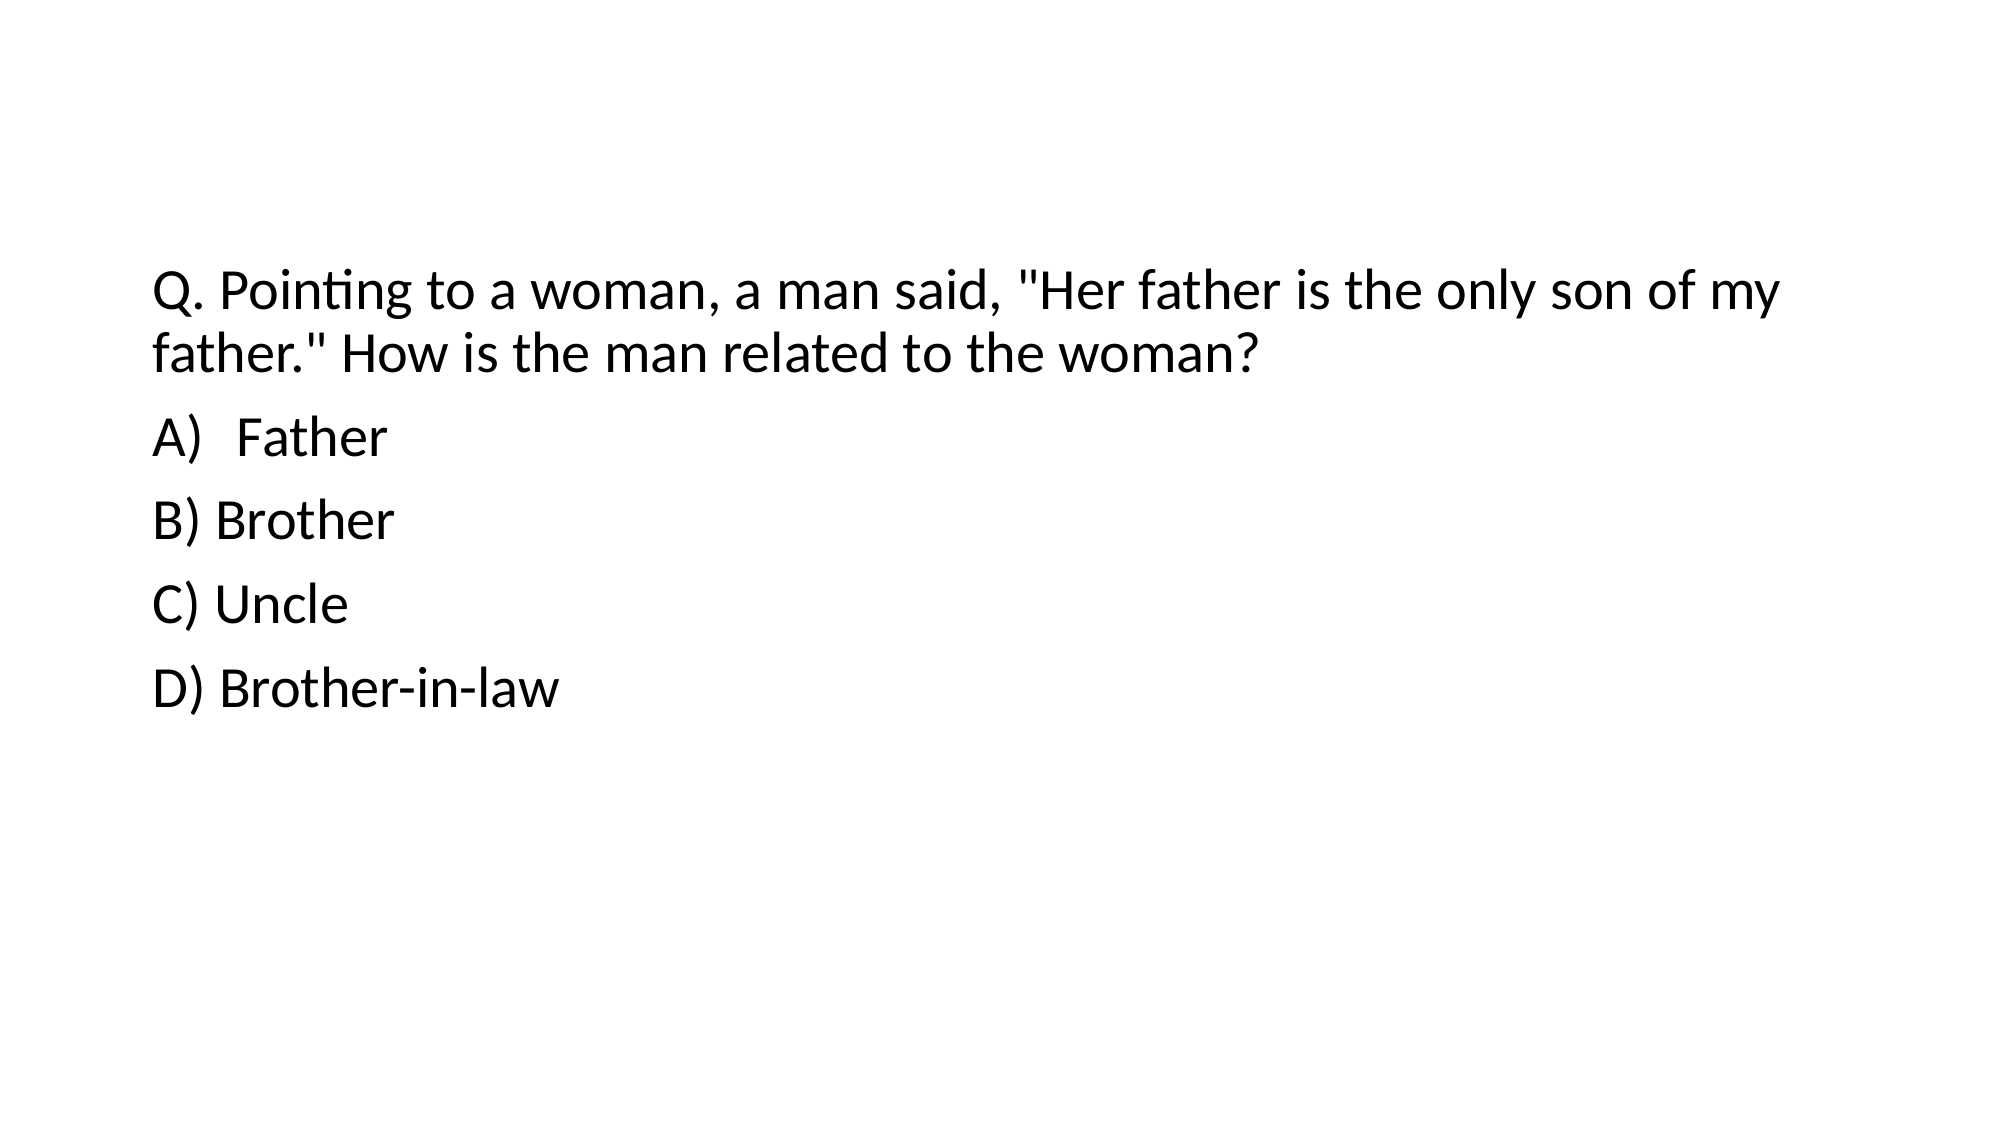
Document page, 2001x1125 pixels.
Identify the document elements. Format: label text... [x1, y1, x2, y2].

list Q. Pointing to a woman, a man said, "Her father is the only son of my father." How is the man related to the woman? Father B) Brother C) Uncle D) Brother-in-law [137, 160, 1863, 1014]
